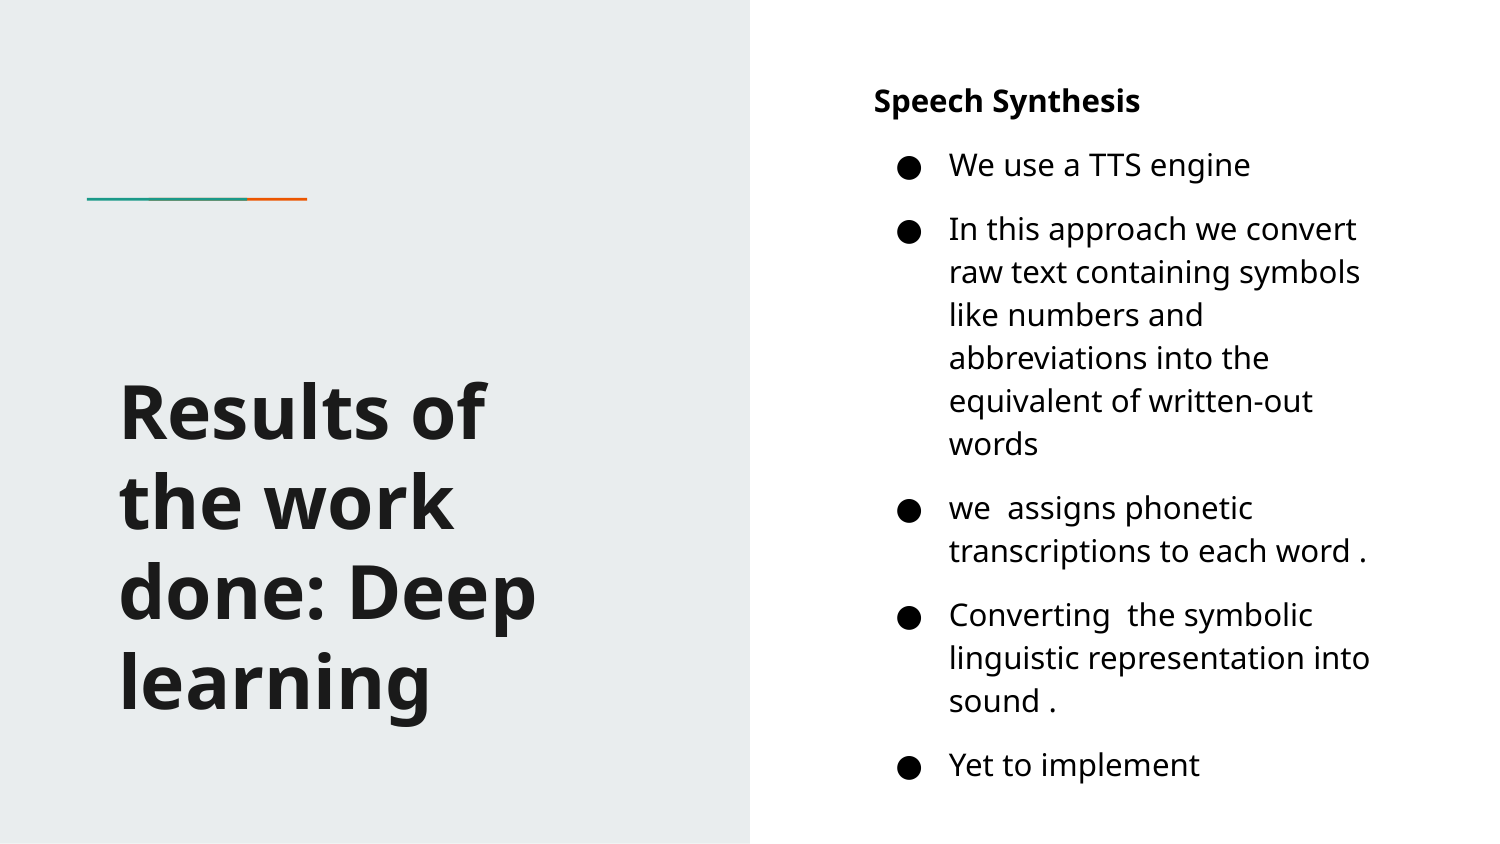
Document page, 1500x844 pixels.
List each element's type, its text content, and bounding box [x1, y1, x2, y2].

list Speech Synthesis We use a TTS engine In this approach we convert raw text containing symbols like numbers and abbreviations into the equivalent of written-out words we assigns phonetic transcriptions to each word . Converting the symbolic linguistic representation into sound . Yet to implement [858, 23, 1413, 844]
title Results of the work done: Deep learning [103, 349, 645, 627]
